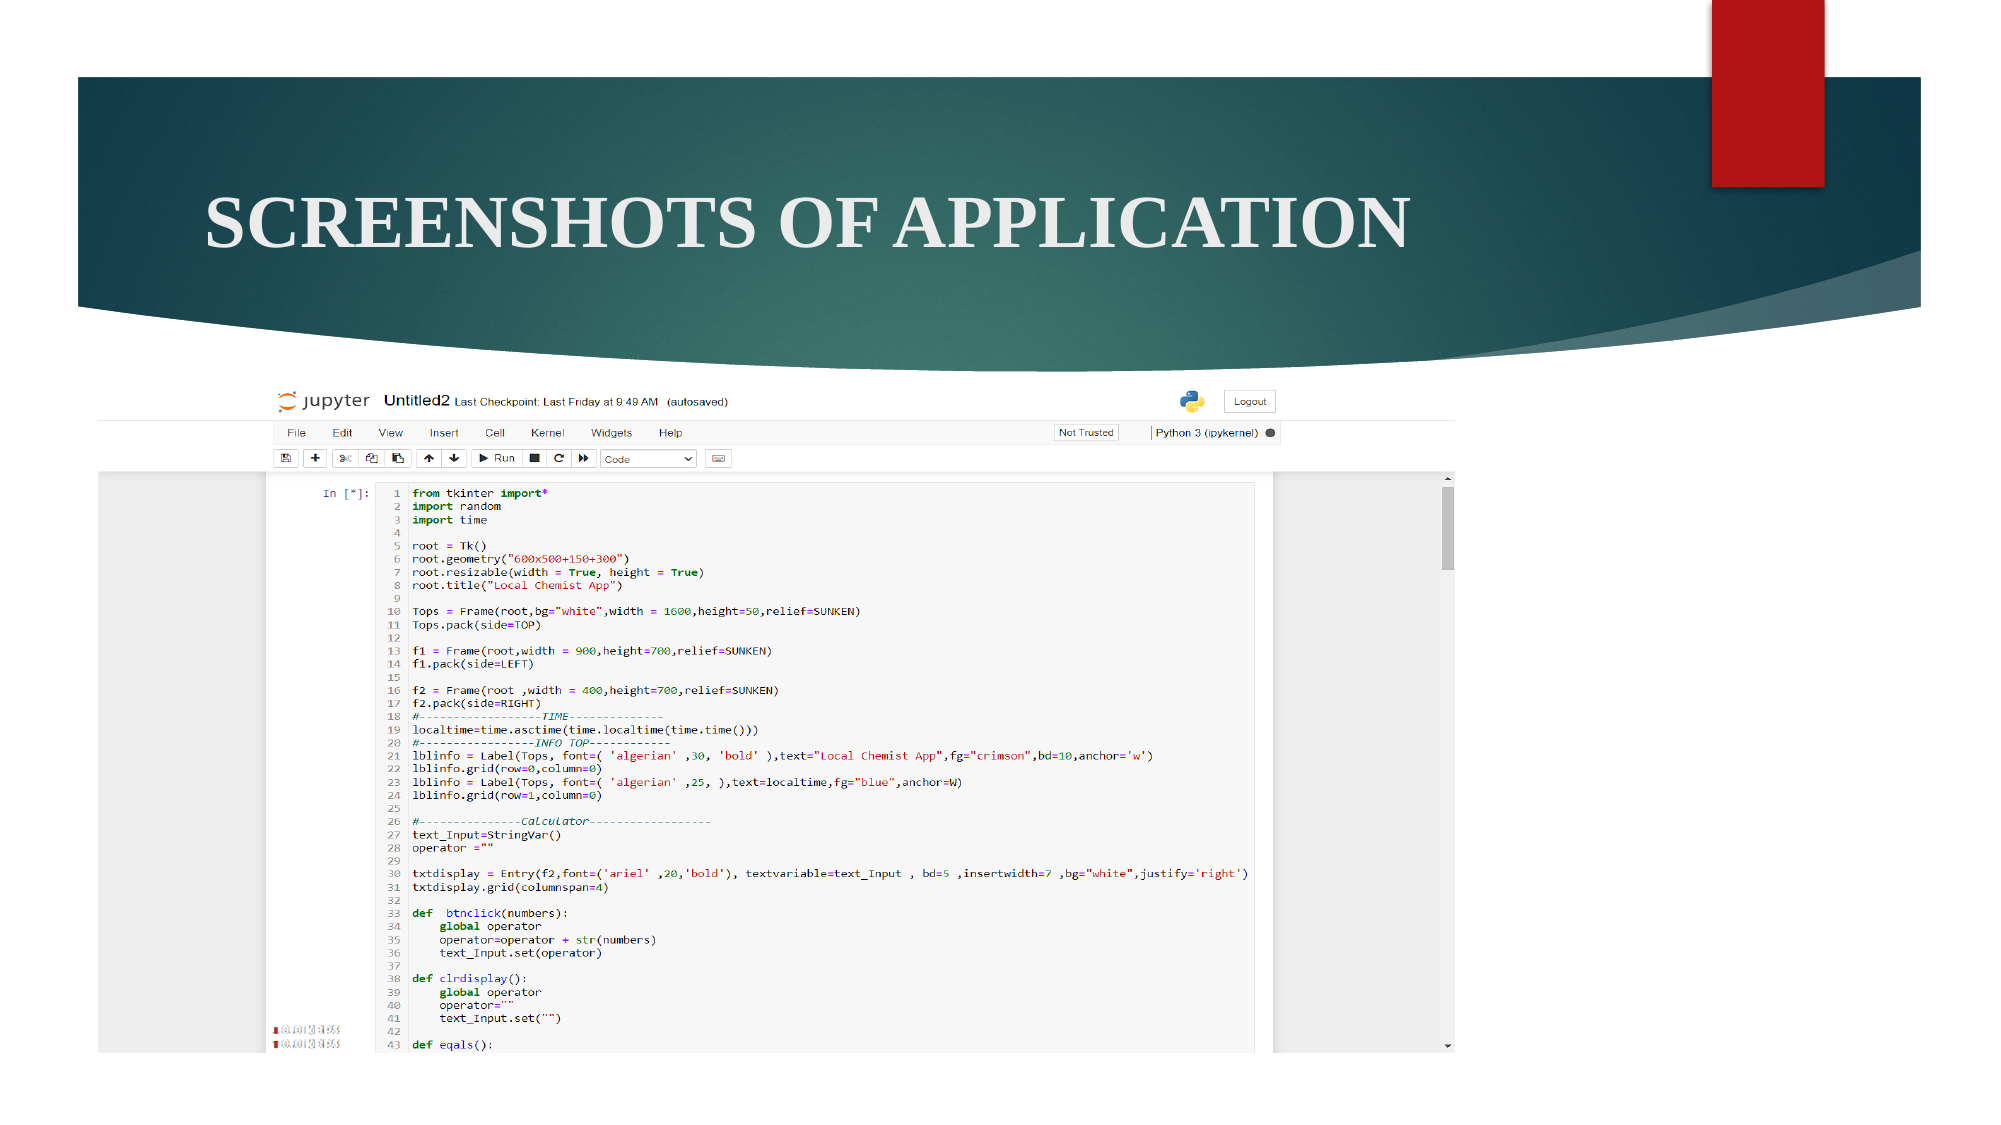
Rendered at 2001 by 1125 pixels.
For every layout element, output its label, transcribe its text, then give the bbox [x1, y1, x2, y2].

title SCREENSHOTS OF APPLICATION [189, 159, 1638, 276]
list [98, 385, 1456, 1053]
